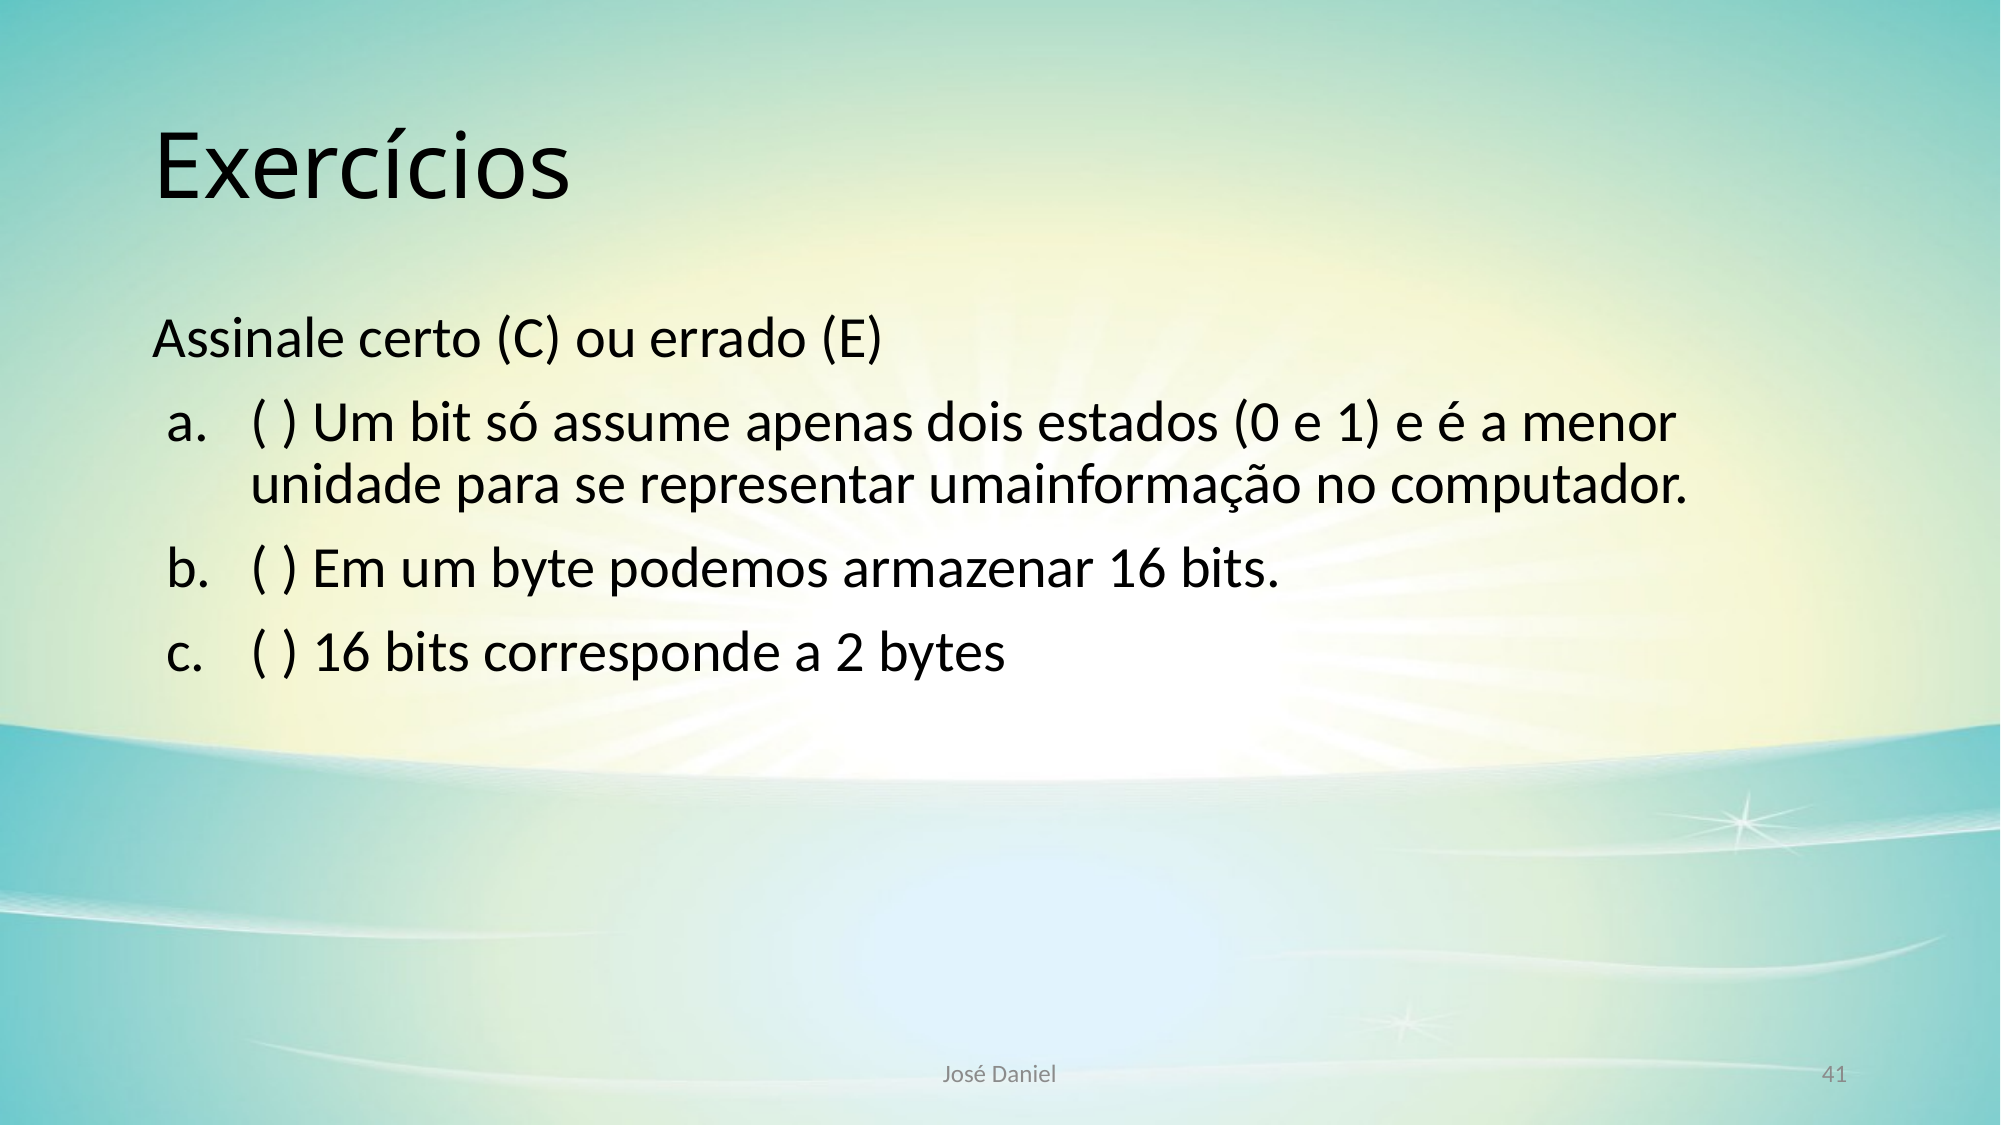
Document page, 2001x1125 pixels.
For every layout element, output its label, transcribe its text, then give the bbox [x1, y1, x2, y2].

title Exercícios [137, 59, 1863, 278]
list Assinale certo (C) ou errado (E) ( ) Um bit só assume apenas dois estados (0 e 1) e é a menor unidade para se representar umainformação no computador. ( ) Em um byte podemos armazenar 16 bits. ( ) 16 bits corresponde a 2 bytes [137, 299, 1863, 1014]
picture [0, 0, 2001, 1125]
footer José Daniel [662, 1042, 1338, 1103]
slide_number 41 [1412, 1042, 1863, 1103]
